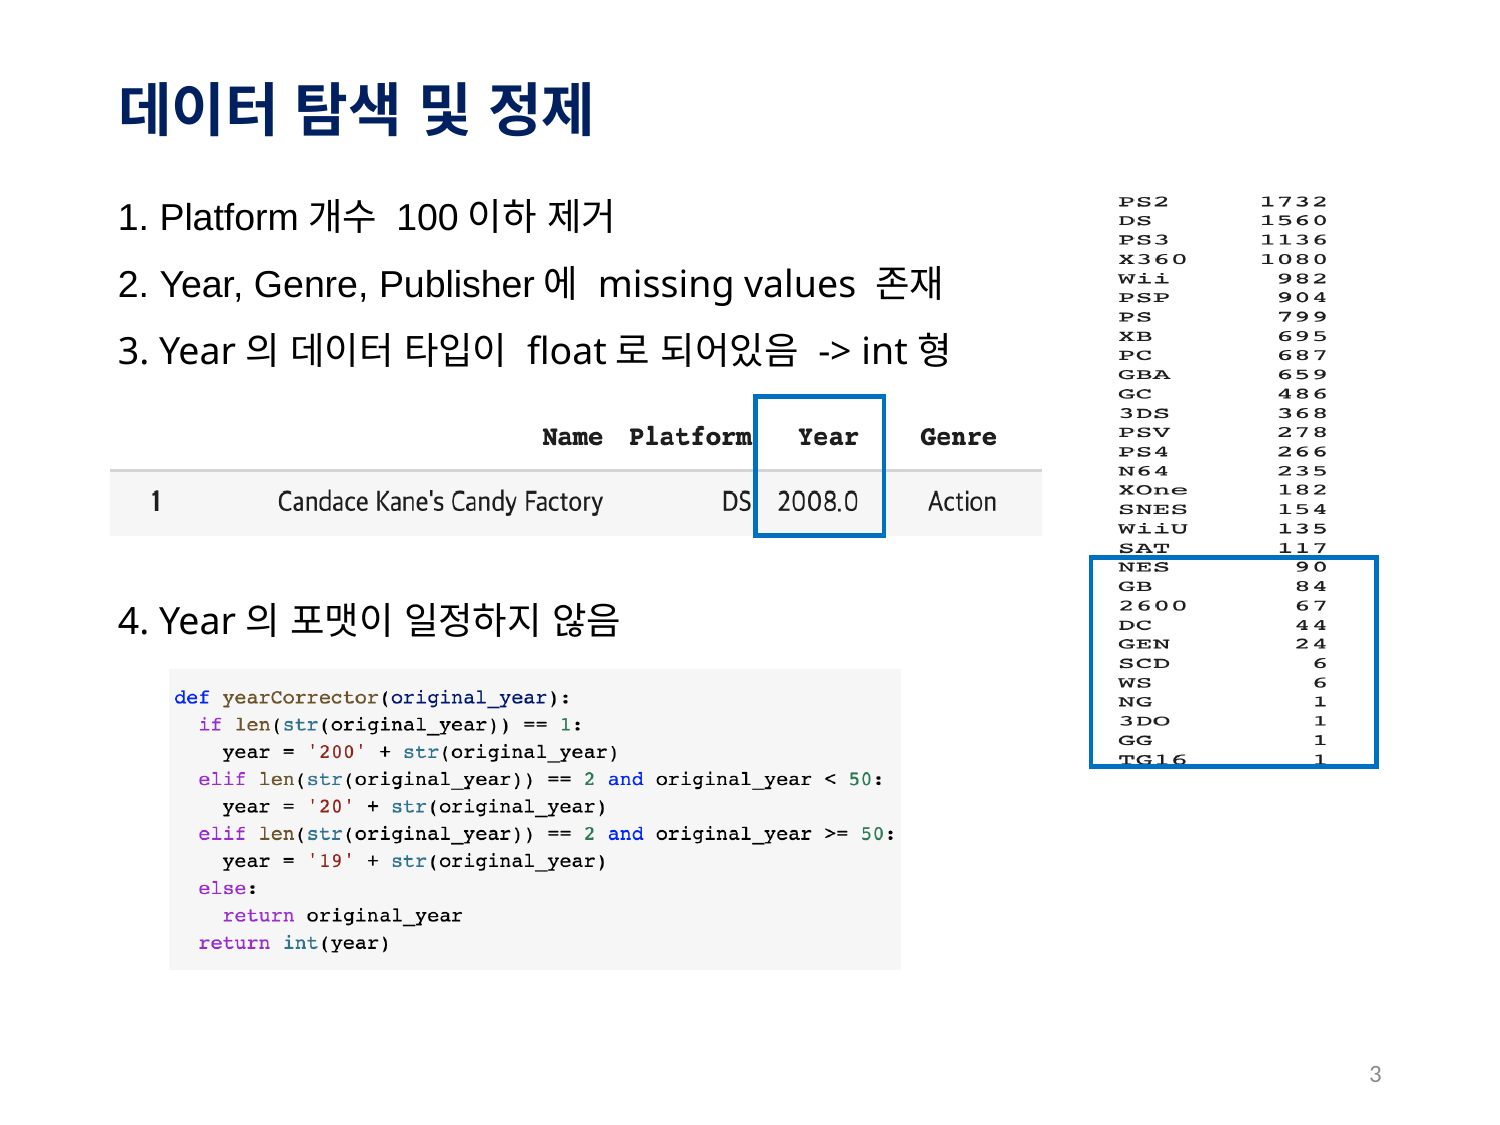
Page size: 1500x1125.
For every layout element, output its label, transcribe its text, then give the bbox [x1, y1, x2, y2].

picture [103, 406, 1042, 536]
picture [1090, 185, 1377, 767]
text_box [754, 396, 885, 406]
text_box 2. Year, Genre, Publisher에 missing values 존재 3. Year의 데이터 타입이 float로 되어있음 -> int형 4. Year의 포맷이 일정하지 않음 [103, 229, 1090, 650]
picture [169, 665, 901, 972]
text_box 데이터 탐색 및 정제 [103, 59, 1397, 166]
slide_number 3 [1059, 1042, 1397, 1103]
text_box 1. Platform개수 100이하 제거 [103, 185, 1090, 229]
